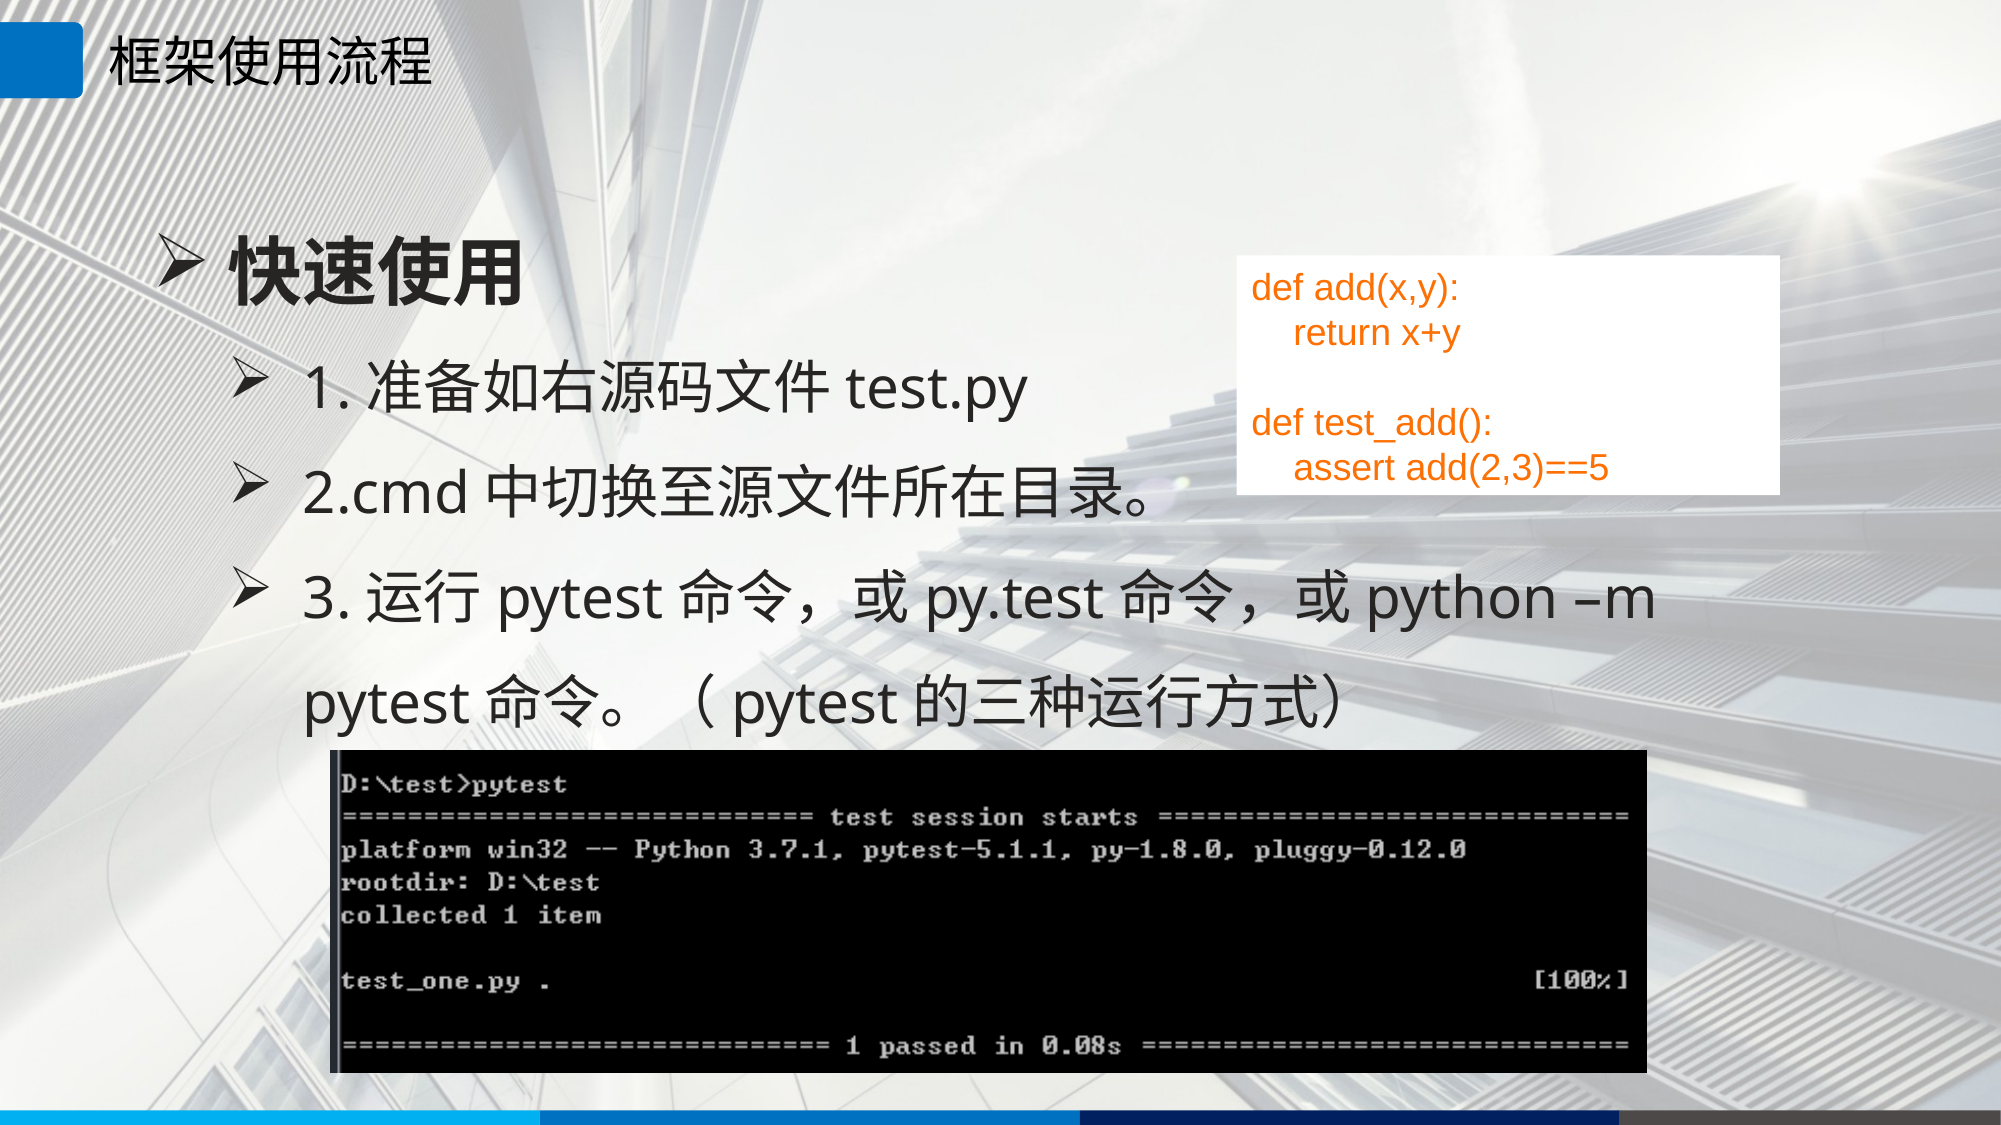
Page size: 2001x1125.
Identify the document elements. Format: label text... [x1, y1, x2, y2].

text_box def add(x,y): return x+y def test_add(): assert add(2,3)==5 [1236, 255, 1780, 496]
text_box 框架使用流程 [94, 19, 450, 100]
text_box [0, 22, 83, 99]
picture [0, 0, 2001, 1110]
text_box 快速使用 1.准备如右源码文件test.py 2.cmd中切换至源文件所在目录。 3.运行pytest命令，或py.test命令，或python –m pytest命令。（pytest的三种运行方式） [138, 172, 1839, 743]
